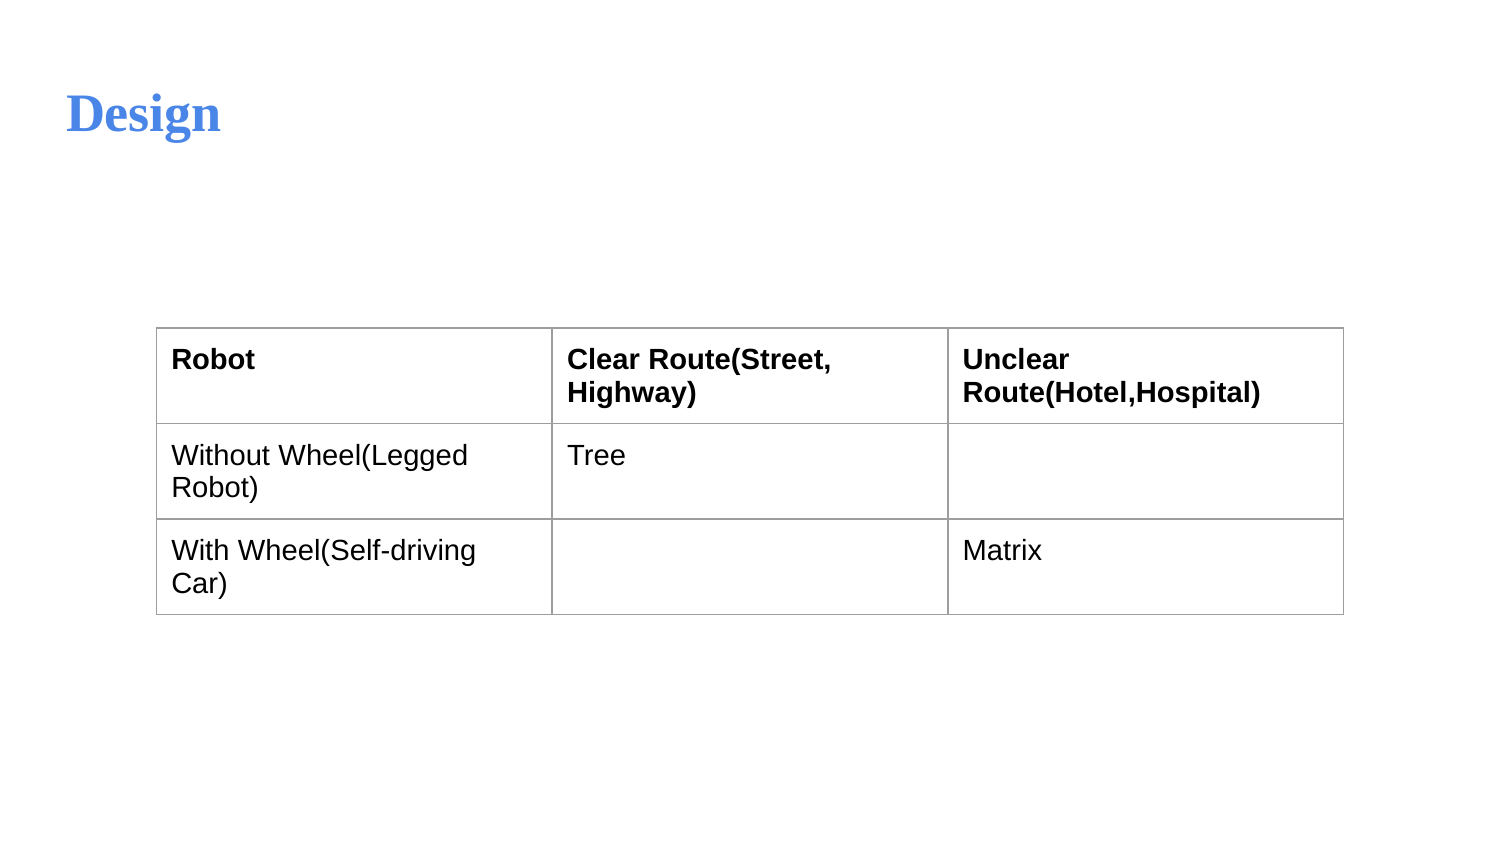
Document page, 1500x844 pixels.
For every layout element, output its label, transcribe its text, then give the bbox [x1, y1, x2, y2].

table_header Clear Route(Street, Highway) [553, 329, 947, 423]
table_header Unclear Route(Hotel,Hospital) [949, 329, 1343, 423]
table_cell With Wheel(Self-driving Car) [157, 520, 551, 614]
table_cell [553, 520, 947, 614]
table_cell Without Wheel(Legged Robot) [157, 424, 551, 518]
table_cell Matrix [949, 520, 1343, 614]
list [35, 160, 1434, 721]
table_header Robot [157, 329, 551, 423]
title Design [51, 62, 1449, 158]
table_cell [949, 424, 1343, 518]
table_cell Tree [553, 424, 947, 518]
